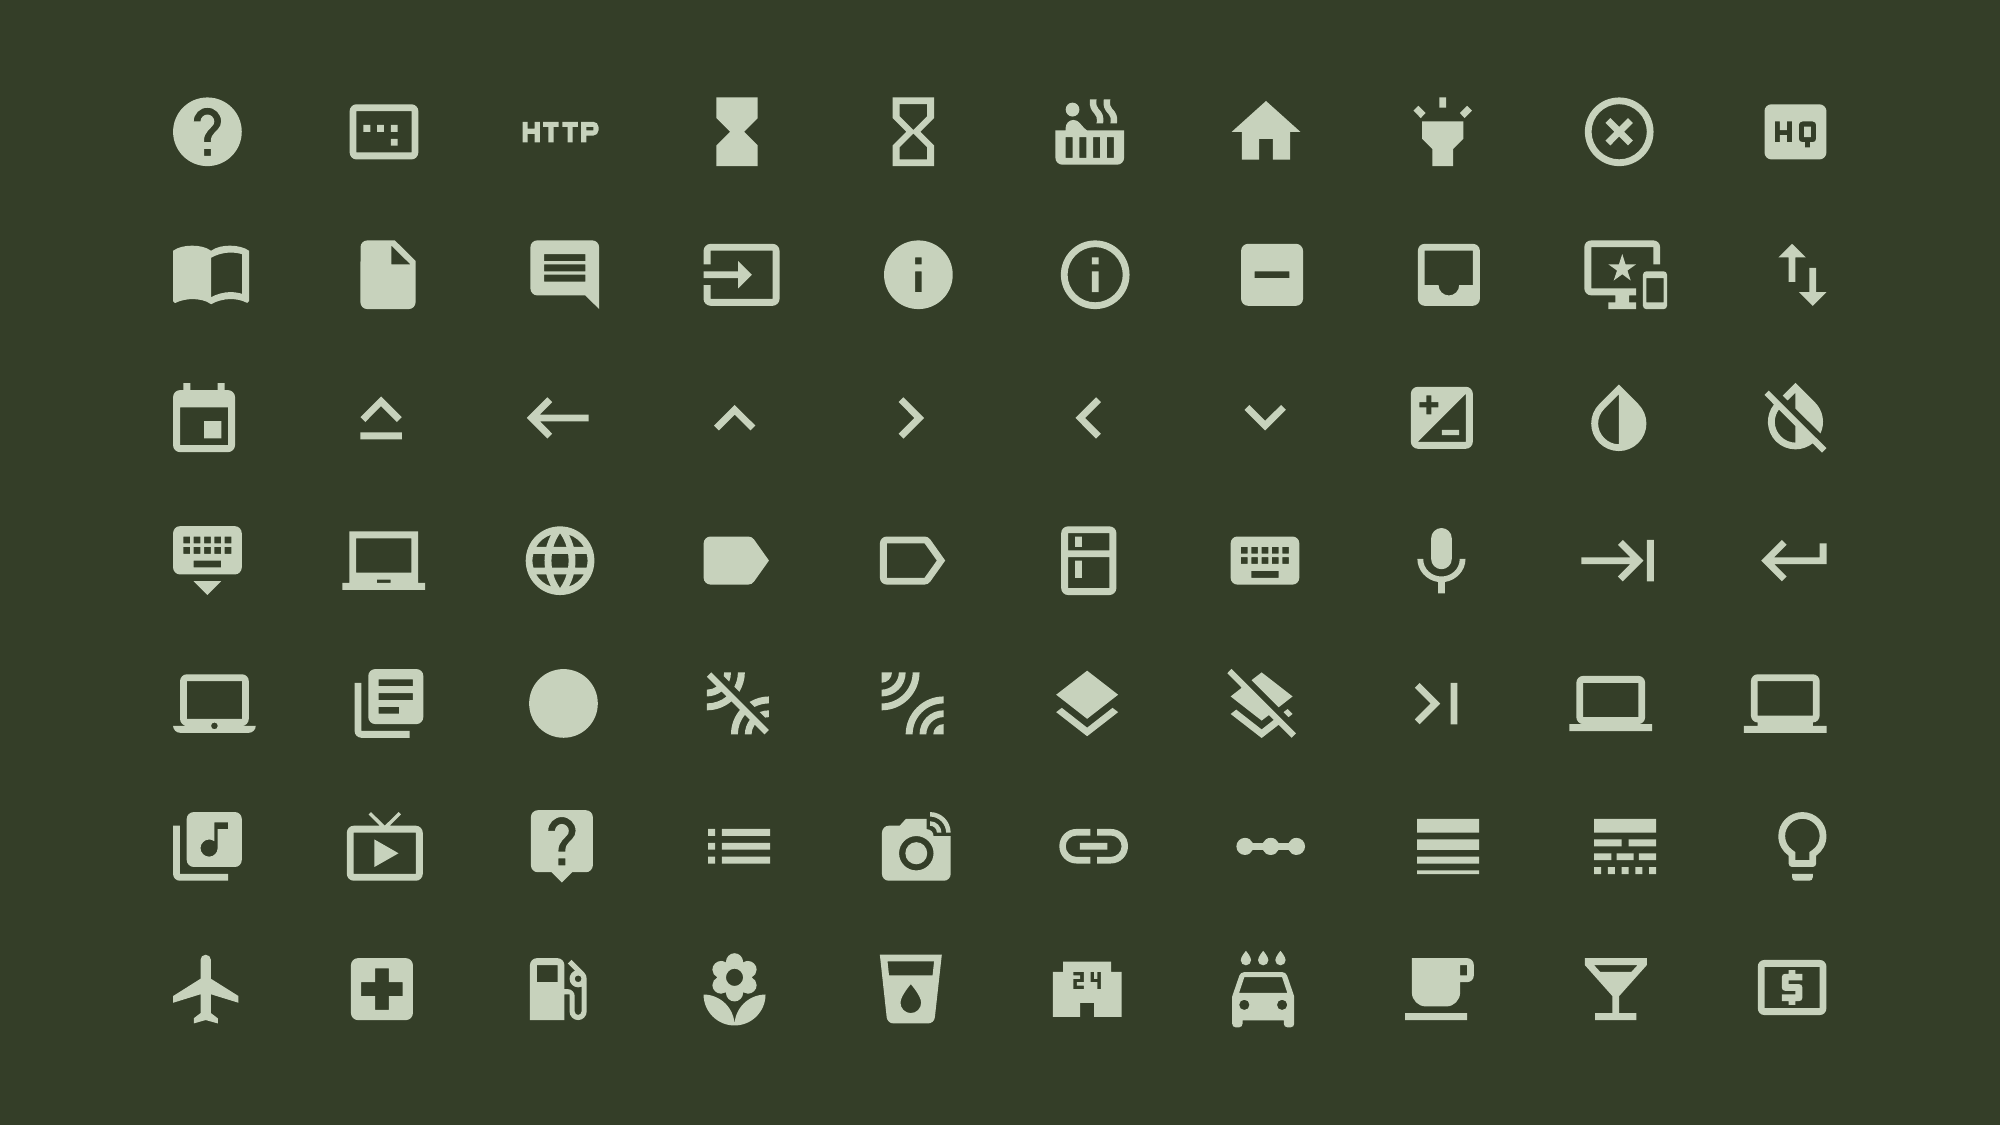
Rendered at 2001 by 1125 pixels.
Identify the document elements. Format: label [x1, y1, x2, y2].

text_box [1778, 812, 1827, 867]
text_box [350, 958, 413, 1021]
text_box [1411, 958, 1474, 1007]
text_box [721, 828, 771, 836]
text_box [714, 404, 756, 431]
text_box [1103, 99, 1118, 124]
text_box [1638, 853, 1657, 861]
text_box [186, 812, 242, 867]
text_box [1594, 818, 1657, 833]
text_box [360, 396, 402, 423]
text_box [1231, 100, 1301, 160]
text_box [706, 672, 769, 735]
text_box [1061, 526, 1117, 596]
text_box [1743, 674, 1827, 733]
text_box [1581, 539, 1644, 582]
text_box [562, 121, 578, 143]
text_box [881, 672, 920, 711]
text_box [173, 526, 242, 575]
text_box [1782, 382, 1824, 434]
text_box [173, 674, 256, 733]
text_box [529, 958, 587, 1021]
text_box [716, 97, 758, 167]
text_box [1405, 1013, 1468, 1021]
text_box [1241, 243, 1304, 306]
text_box [1798, 267, 1827, 306]
text_box [1052, 961, 1122, 1017]
text_box [1075, 397, 1101, 439]
text_box [905, 696, 944, 735]
text_box [712, 953, 757, 1002]
text_box [1616, 853, 1634, 861]
text_box [1240, 950, 1252, 966]
text_box [543, 121, 559, 143]
text_box [530, 810, 593, 883]
text_box [930, 812, 951, 833]
text_box [1417, 870, 1480, 875]
text_box [703, 994, 766, 1026]
text_box [879, 954, 942, 1024]
text_box [1628, 839, 1657, 847]
text_box [1079, 842, 1108, 850]
text_box [173, 383, 236, 453]
text_box [1056, 670, 1119, 719]
text_box [884, 240, 953, 310]
text_box [1422, 121, 1464, 167]
text_box [721, 842, 771, 850]
text_box [721, 856, 771, 864]
text_box [1649, 867, 1657, 875]
text_box [1056, 707, 1119, 737]
text_box [581, 121, 599, 143]
text_box [892, 97, 935, 167]
text_box [1417, 243, 1480, 306]
text_box [1584, 240, 1661, 310]
text_box [1757, 959, 1827, 1016]
text_box [1059, 828, 1091, 864]
text_box [1584, 958, 1647, 1021]
text_box [368, 669, 424, 725]
text_box [529, 669, 598, 738]
text_box [708, 842, 716, 850]
text_box [1227, 668, 1296, 739]
text_box [193, 581, 222, 596]
text_box [173, 97, 242, 167]
text_box [354, 682, 410, 738]
text_box [1594, 853, 1612, 861]
text_box [1410, 386, 1473, 449]
text_box [708, 828, 716, 836]
text_box [173, 954, 239, 1024]
text_box [1417, 839, 1480, 850]
text_box [1414, 682, 1441, 725]
text_box [360, 240, 416, 310]
text_box [1761, 539, 1827, 582]
text_box [1764, 104, 1827, 160]
text_box [879, 536, 946, 585]
text_box [1450, 682, 1458, 725]
text_box [1594, 867, 1602, 875]
text_box [1417, 818, 1480, 833]
text_box [1236, 837, 1306, 855]
text_box [1569, 675, 1653, 732]
text_box [522, 121, 540, 143]
text_box [173, 825, 229, 881]
text_box [525, 526, 595, 596]
text_box [1621, 867, 1629, 875]
text_box [1055, 119, 1125, 165]
text_box [1594, 839, 1622, 847]
text_box [708, 856, 716, 864]
text_box [1230, 536, 1300, 585]
text_box [1097, 828, 1129, 864]
text_box [1459, 105, 1472, 119]
text_box [898, 397, 925, 439]
text_box [703, 243, 780, 306]
text_box [342, 531, 426, 590]
text_box [1584, 97, 1654, 167]
text_box [349, 104, 419, 160]
text_box [1417, 558, 1466, 594]
text_box [1646, 539, 1654, 582]
text_box [1642, 271, 1668, 310]
text_box [1635, 867, 1643, 875]
text_box [530, 240, 600, 310]
text_box [1244, 404, 1286, 431]
text_box [1764, 390, 1827, 453]
text_box [1413, 105, 1426, 119]
text_box [1431, 528, 1452, 570]
text_box [1417, 856, 1480, 864]
text_box [1089, 99, 1104, 124]
text_box [1060, 240, 1130, 310]
text_box [360, 432, 402, 440]
text_box [1065, 102, 1080, 117]
text_box [173, 245, 250, 305]
text_box [881, 818, 951, 881]
text_box [1258, 950, 1269, 966]
text_box [1607, 867, 1615, 875]
text_box [1275, 950, 1286, 966]
text_box [1232, 972, 1295, 1028]
text_box [346, 812, 423, 881]
text_box [703, 536, 769, 585]
text_box [1439, 97, 1447, 108]
text_box [1792, 873, 1813, 881]
text_box [1778, 243, 1806, 282]
text_box [526, 397, 589, 439]
text_box [1591, 384, 1647, 452]
